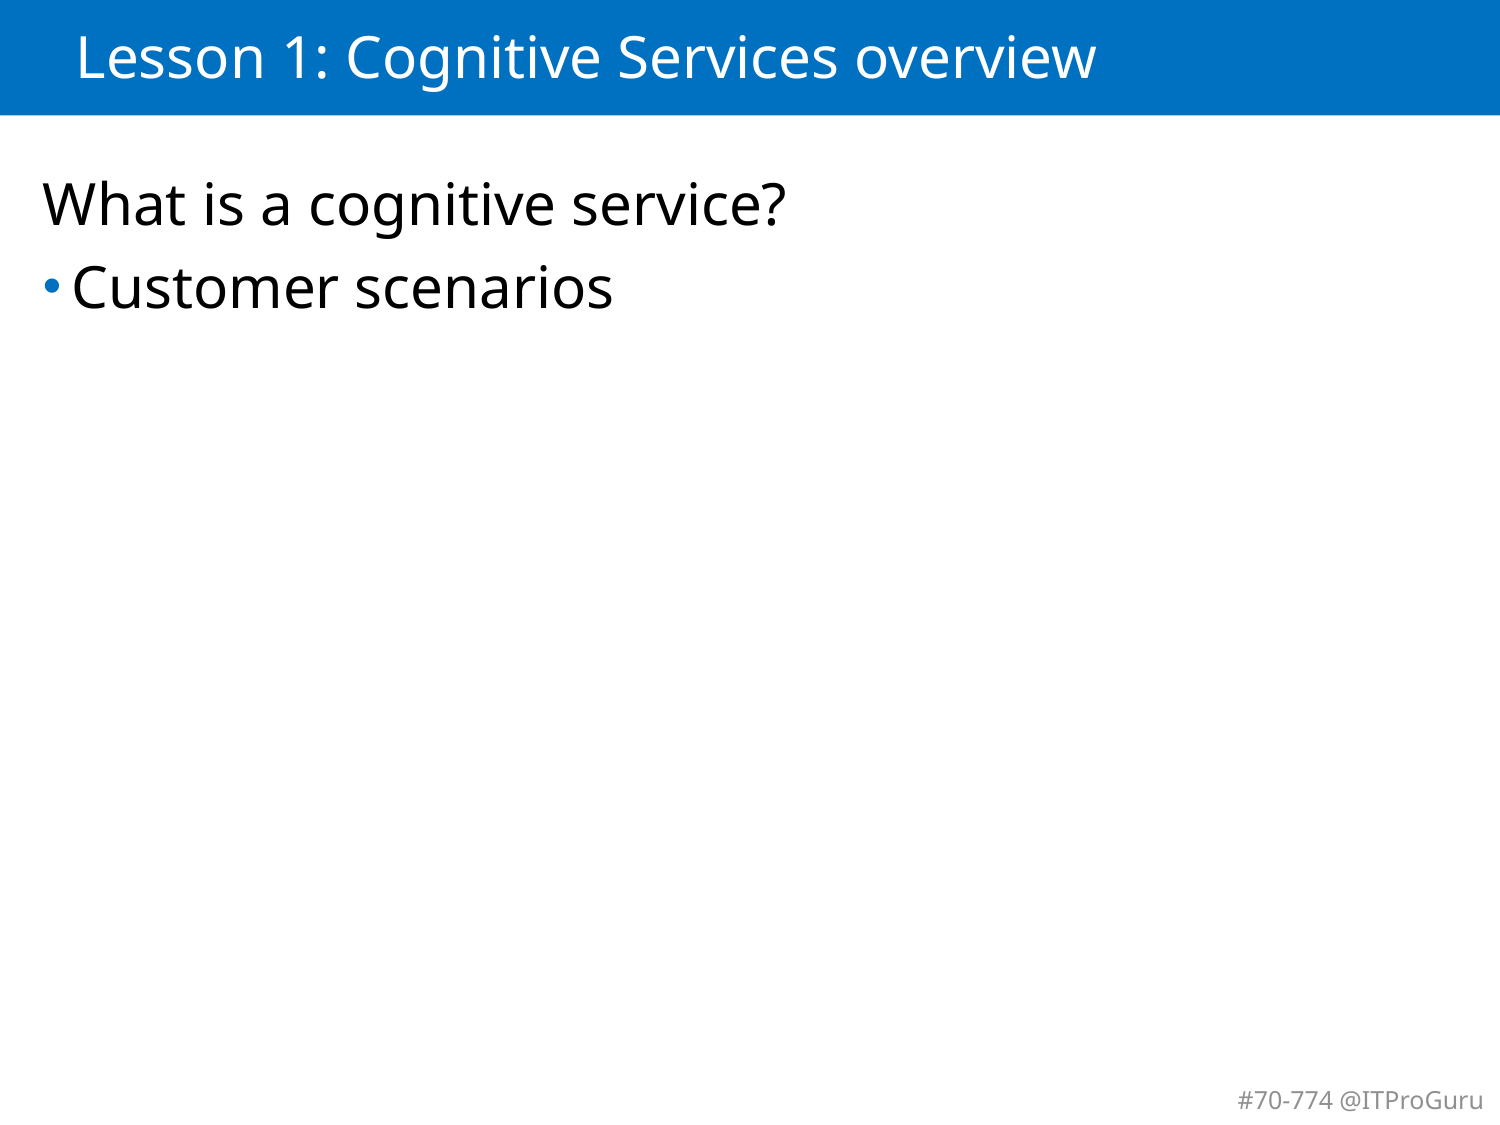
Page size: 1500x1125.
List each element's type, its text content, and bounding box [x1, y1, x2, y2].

list What is a cognitive service? Customer scenarios [42, 167, 1450, 1013]
title Lesson 1: Cognitive Services overview [75, 0, 1351, 122]
